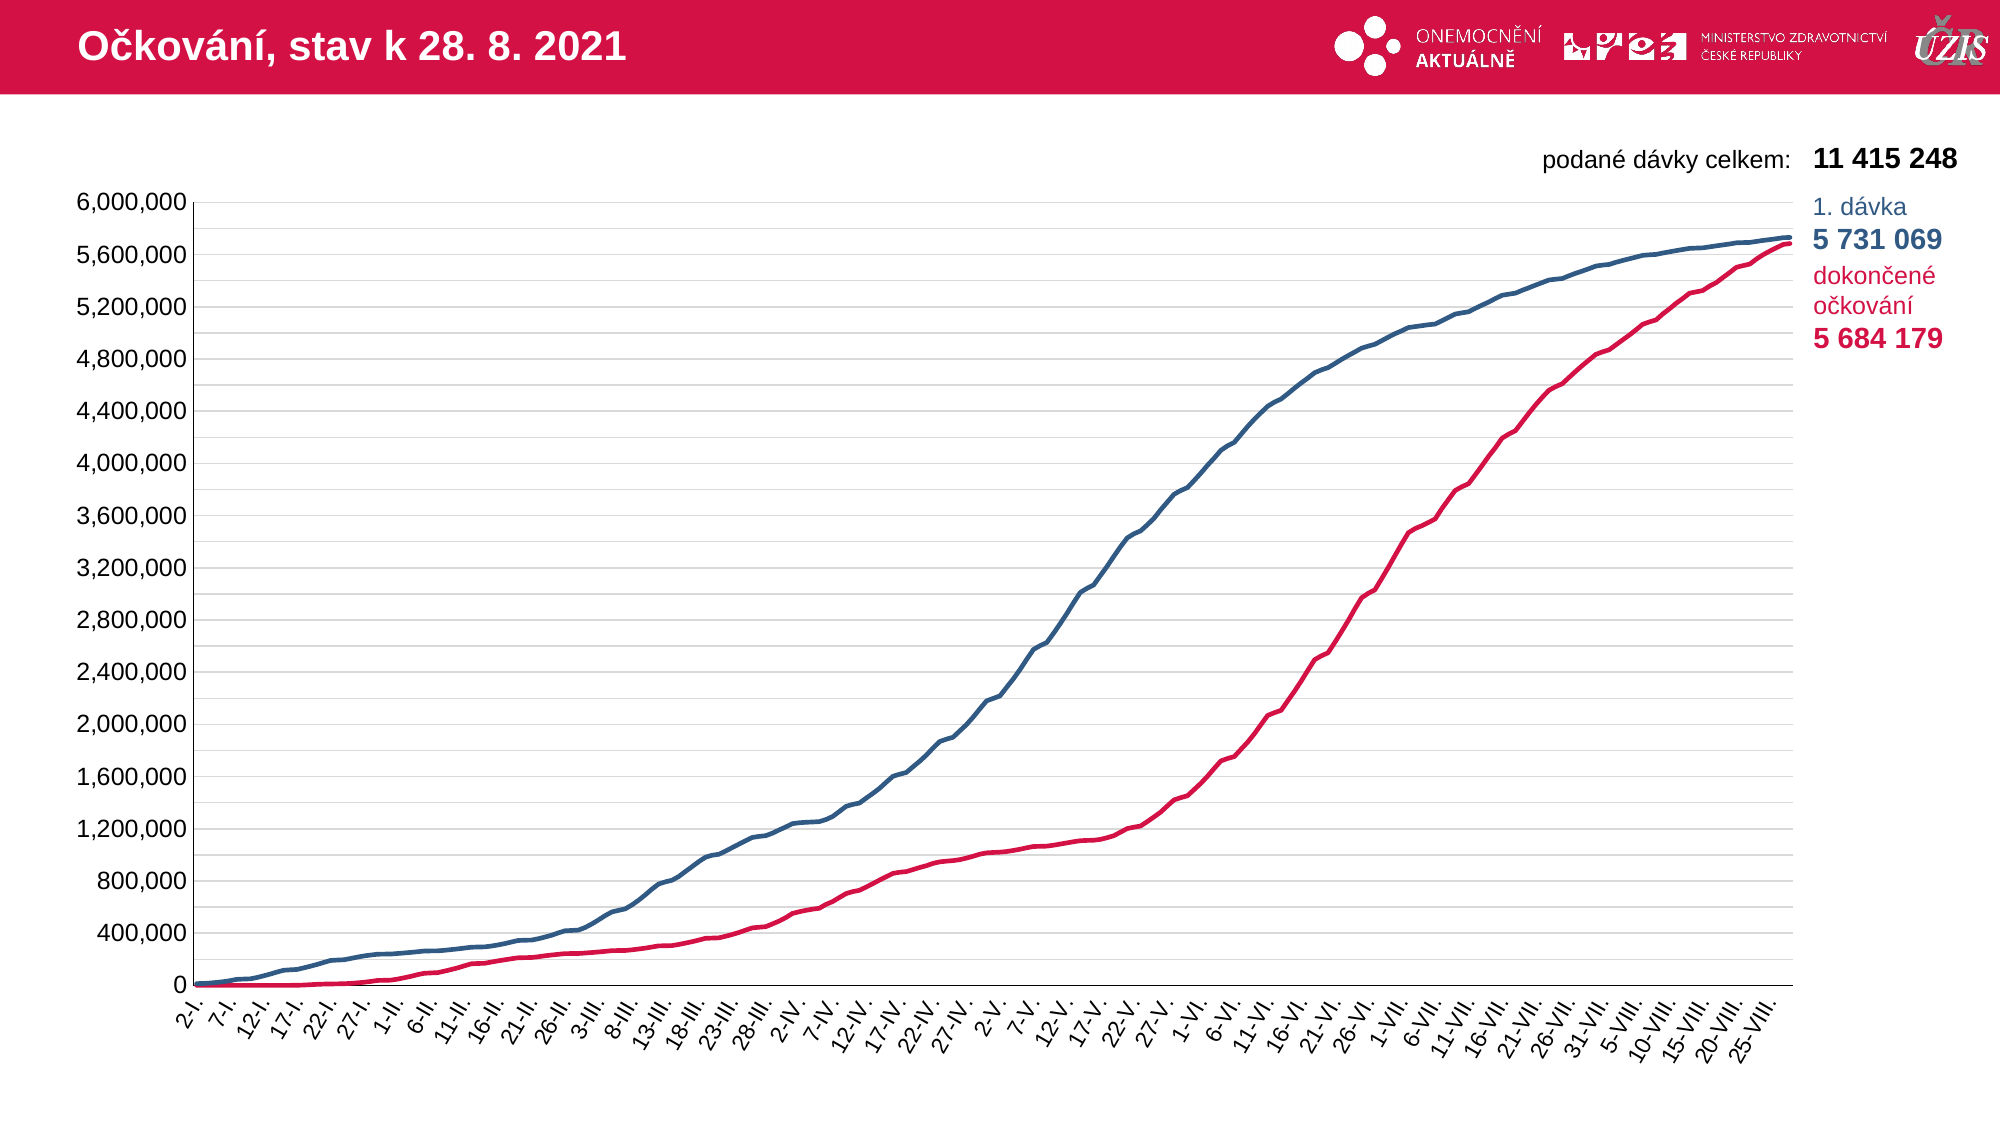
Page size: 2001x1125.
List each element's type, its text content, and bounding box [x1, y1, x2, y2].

title Očkování, stav k 28. 8. 2021 [62, 0, 948, 95]
text_box podané dávky celkem: 11 415 248 [1527, 132, 1991, 182]
text_box 1. dávka 5 731 069 [1797, 182, 1991, 263]
text_box dokončené očkování 5 684 179 [1873, 251, 1992, 362]
chart [21, 183, 1873, 1101]
picture [1915, 15, 1989, 66]
picture [1563, 31, 1888, 60]
picture [1334, 16, 1542, 76]
